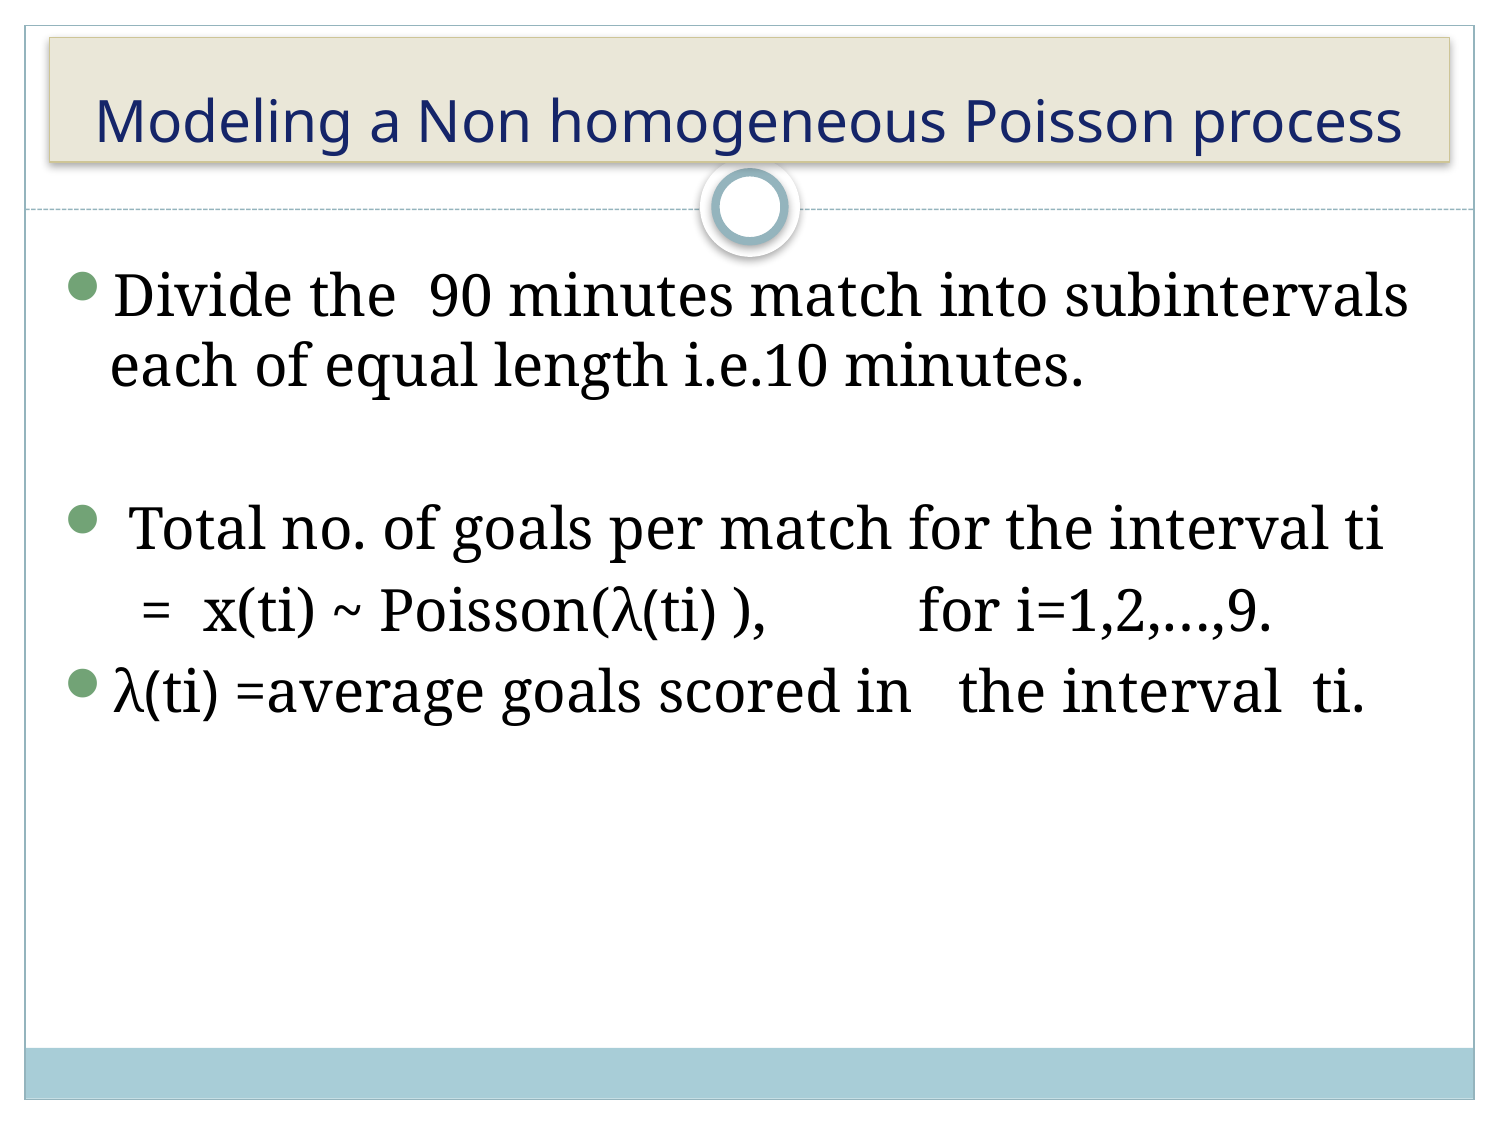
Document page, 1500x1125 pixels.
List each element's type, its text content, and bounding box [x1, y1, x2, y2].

title Modeling a Non homogeneous Poisson process [49, 37, 1450, 163]
list Divide the 90 minutes match into subintervals each of equal length i.e.10 minutes. Total no. of goals per match for the interval ti = x(ti) ~ Poisson(λ(ti) ), for i=1,2,…,9. λ(ti) =average goals scored in the interval ti. [49, 250, 1445, 1001]
